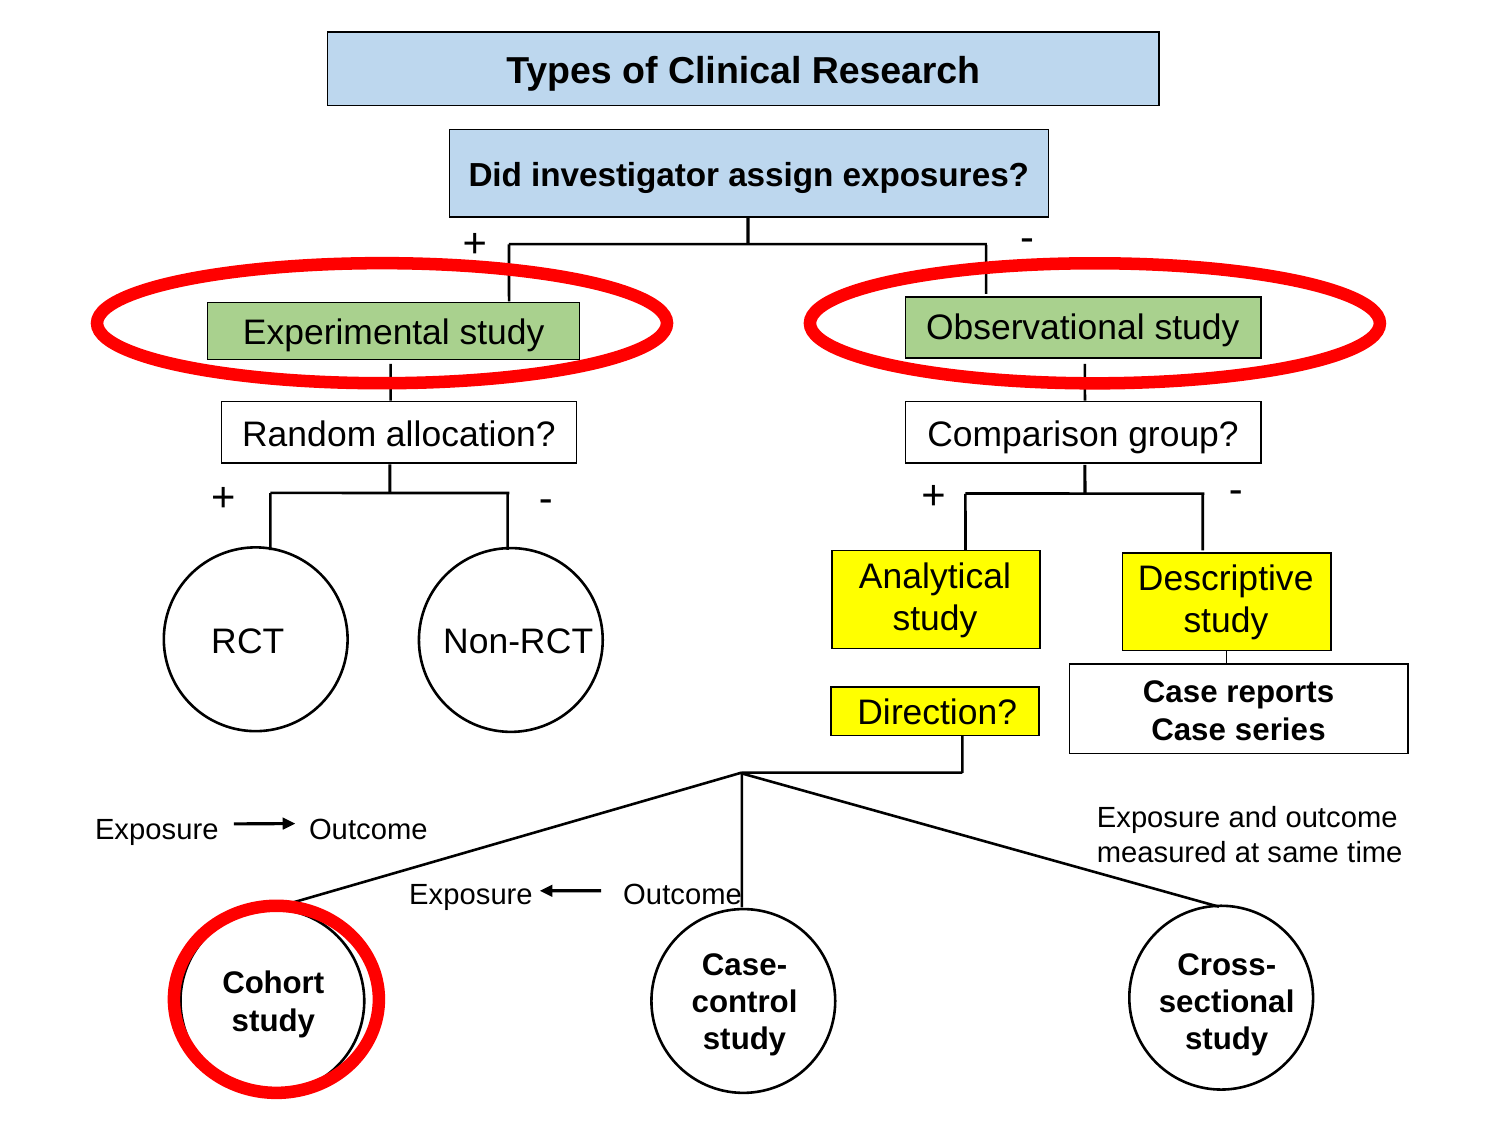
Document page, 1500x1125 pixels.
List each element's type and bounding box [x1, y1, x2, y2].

text_box [80, 31, 1500, 1093]
